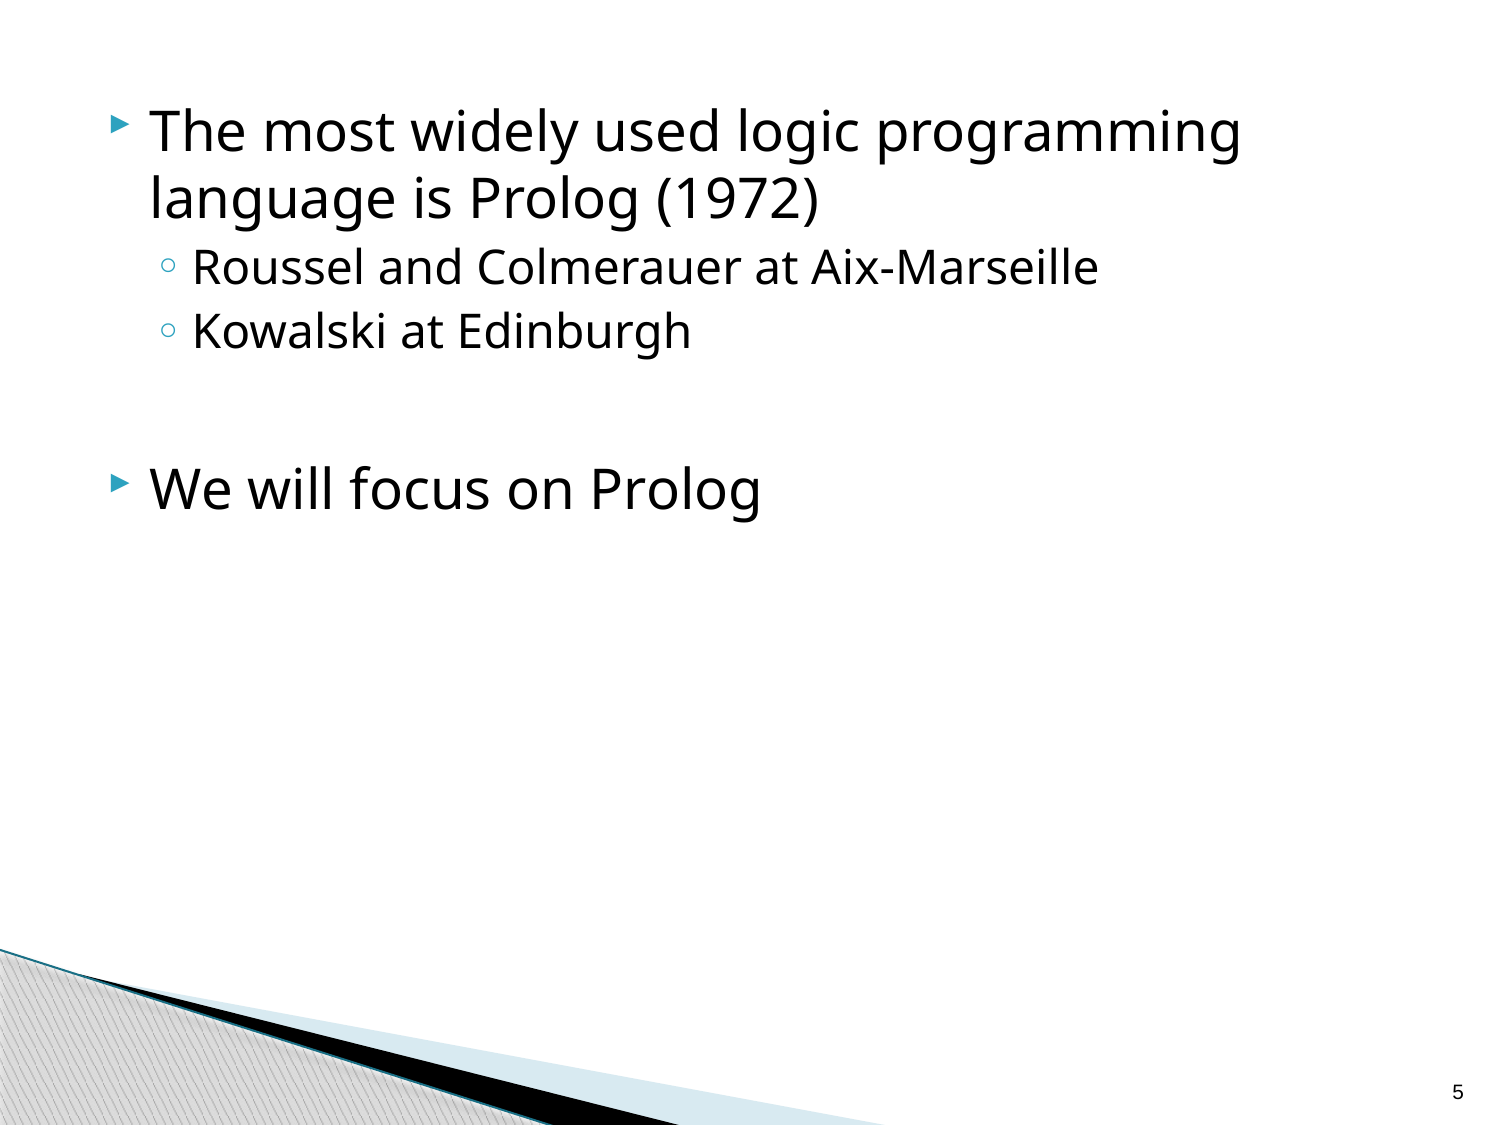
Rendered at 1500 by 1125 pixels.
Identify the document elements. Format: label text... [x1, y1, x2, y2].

list The most widely used logic programming language is Prolog (1972) Roussel and Colmerauer at Aix-Marseille Kowalski at Edinburgh We will focus on Prolog [75, 87, 1425, 1005]
slide_number 5 [1418, 1051, 1479, 1112]
